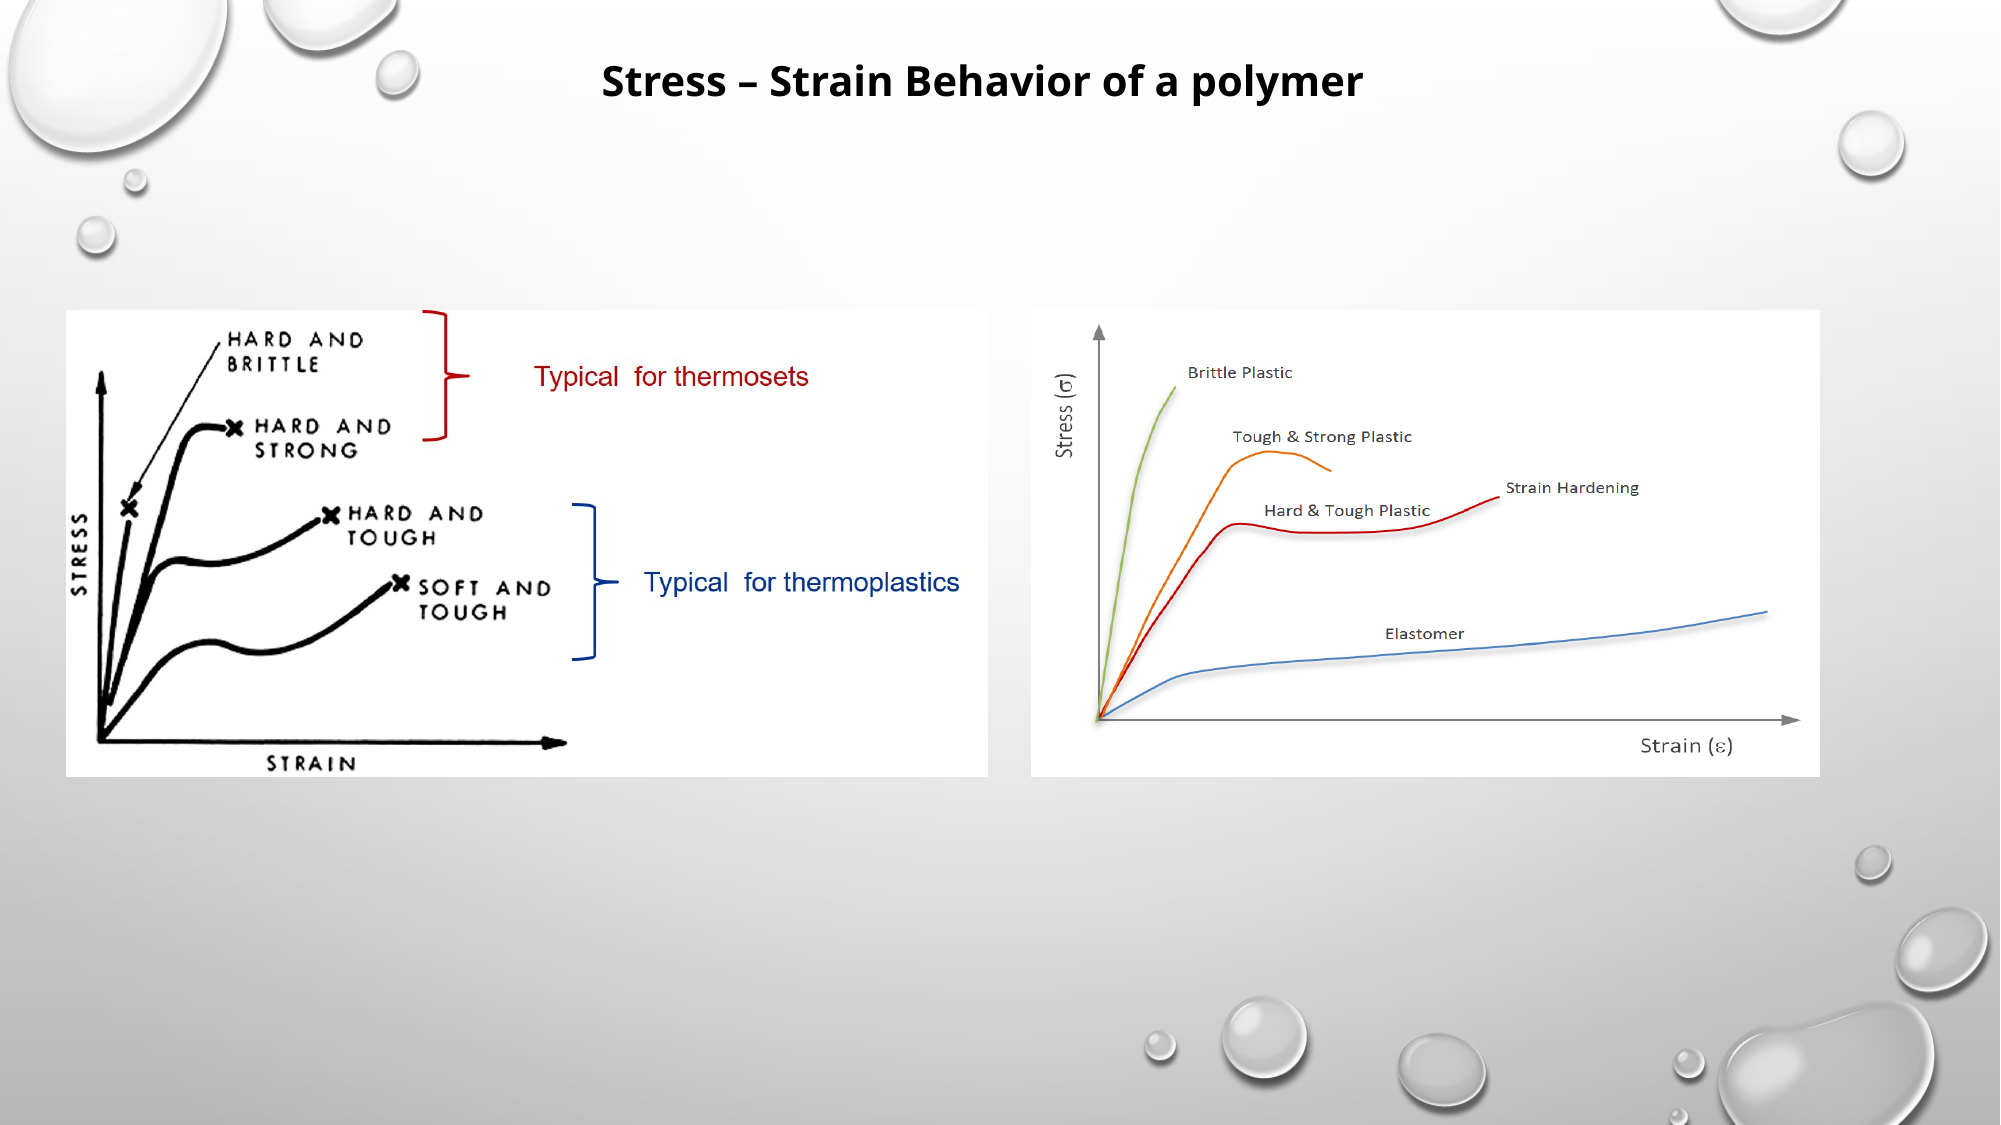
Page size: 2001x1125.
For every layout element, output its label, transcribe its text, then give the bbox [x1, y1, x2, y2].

text_box Stress – Strain Behavior of a polymer [586, 47, 1389, 113]
picture [0, 0, 2000, 1125]
